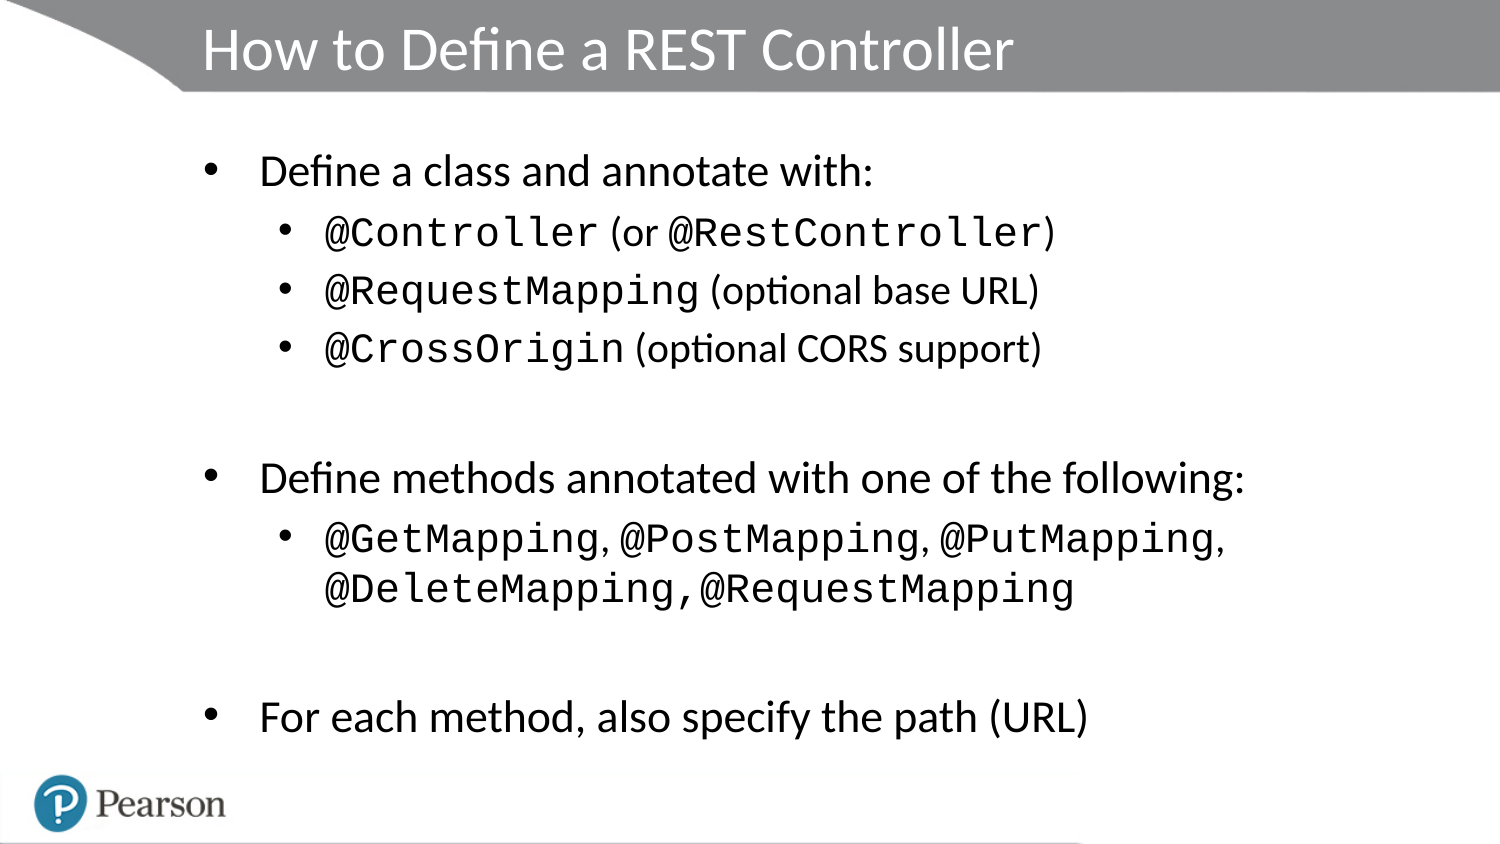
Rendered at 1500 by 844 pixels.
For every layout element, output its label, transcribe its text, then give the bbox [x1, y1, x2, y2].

title How to Define a REST Controller [187, 0, 1426, 93]
list Define a class and annotate with: @Controller (or @RestController) @RequestMapping (optional base URL) @CrossOrigin (optional CORS support) Define methods annotated with one of the following: @GetMapping, @PostMapping, @PutMapping, @DeleteMapping,@RequestMapping For each method, also specify the path (URL) [188, 133, 1425, 716]
picture [0, 0, 1500, 844]
